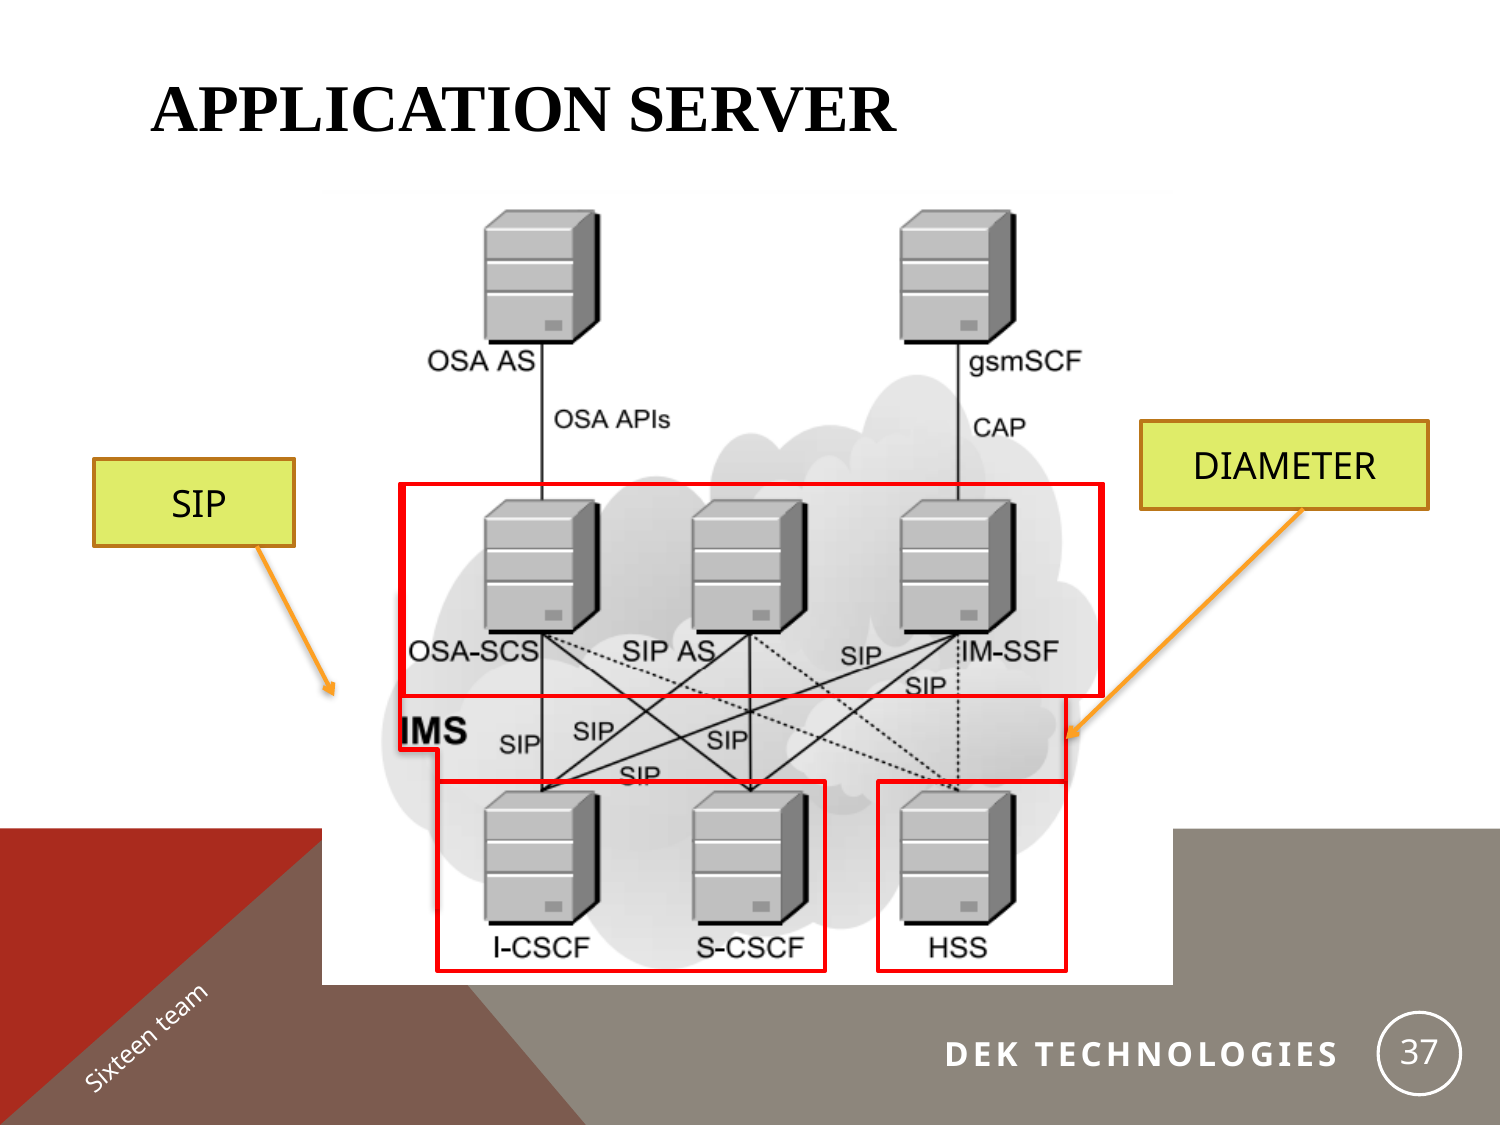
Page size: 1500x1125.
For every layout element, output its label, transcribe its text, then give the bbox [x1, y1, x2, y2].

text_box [1065, 420, 1429, 740]
title Application server [135, 60, 1369, 150]
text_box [399, 483, 1104, 972]
slide_number Sixteen team [65, 865, 317, 1109]
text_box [93, 458, 335, 697]
picture [322, 190, 1173, 985]
footer Dek technologies [577, 1031, 1352, 1076]
slide_number 37 [1376, 1010, 1463, 1097]
